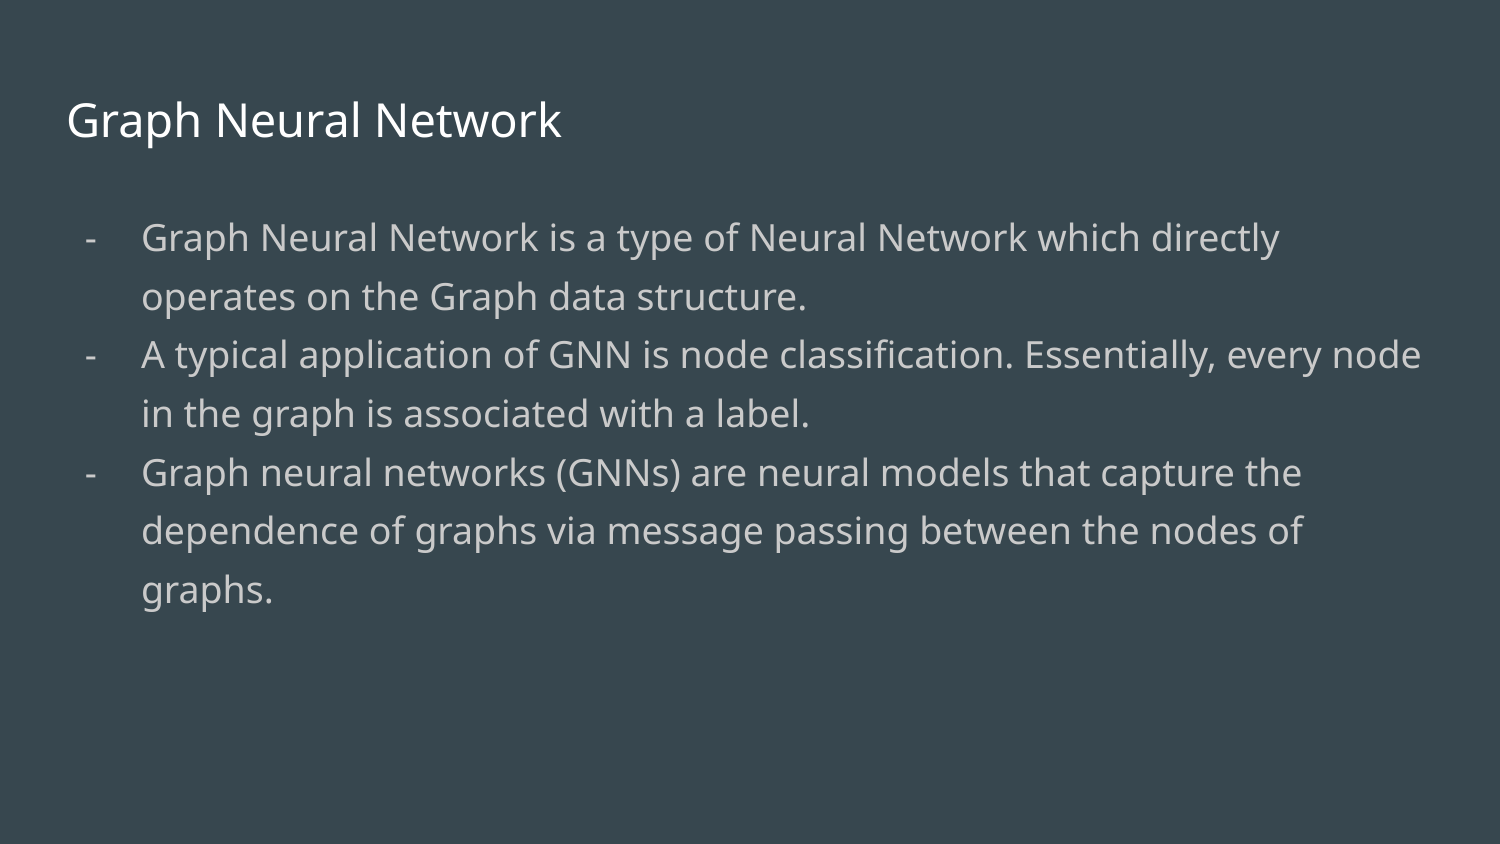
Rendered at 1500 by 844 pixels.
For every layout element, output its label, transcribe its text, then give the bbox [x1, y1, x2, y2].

list Graph Neural Network is a type of Neural Network which directly operates on the Graph data structure. A typical application of GNN is node classification. Essentially, every node in the graph is associated with a label. Graph neural networks (GNNs) are neural models that capture the dependence of graphs via message passing between the nodes of graphs. [51, 189, 1449, 750]
title Graph Neural Network [51, 72, 1449, 167]
